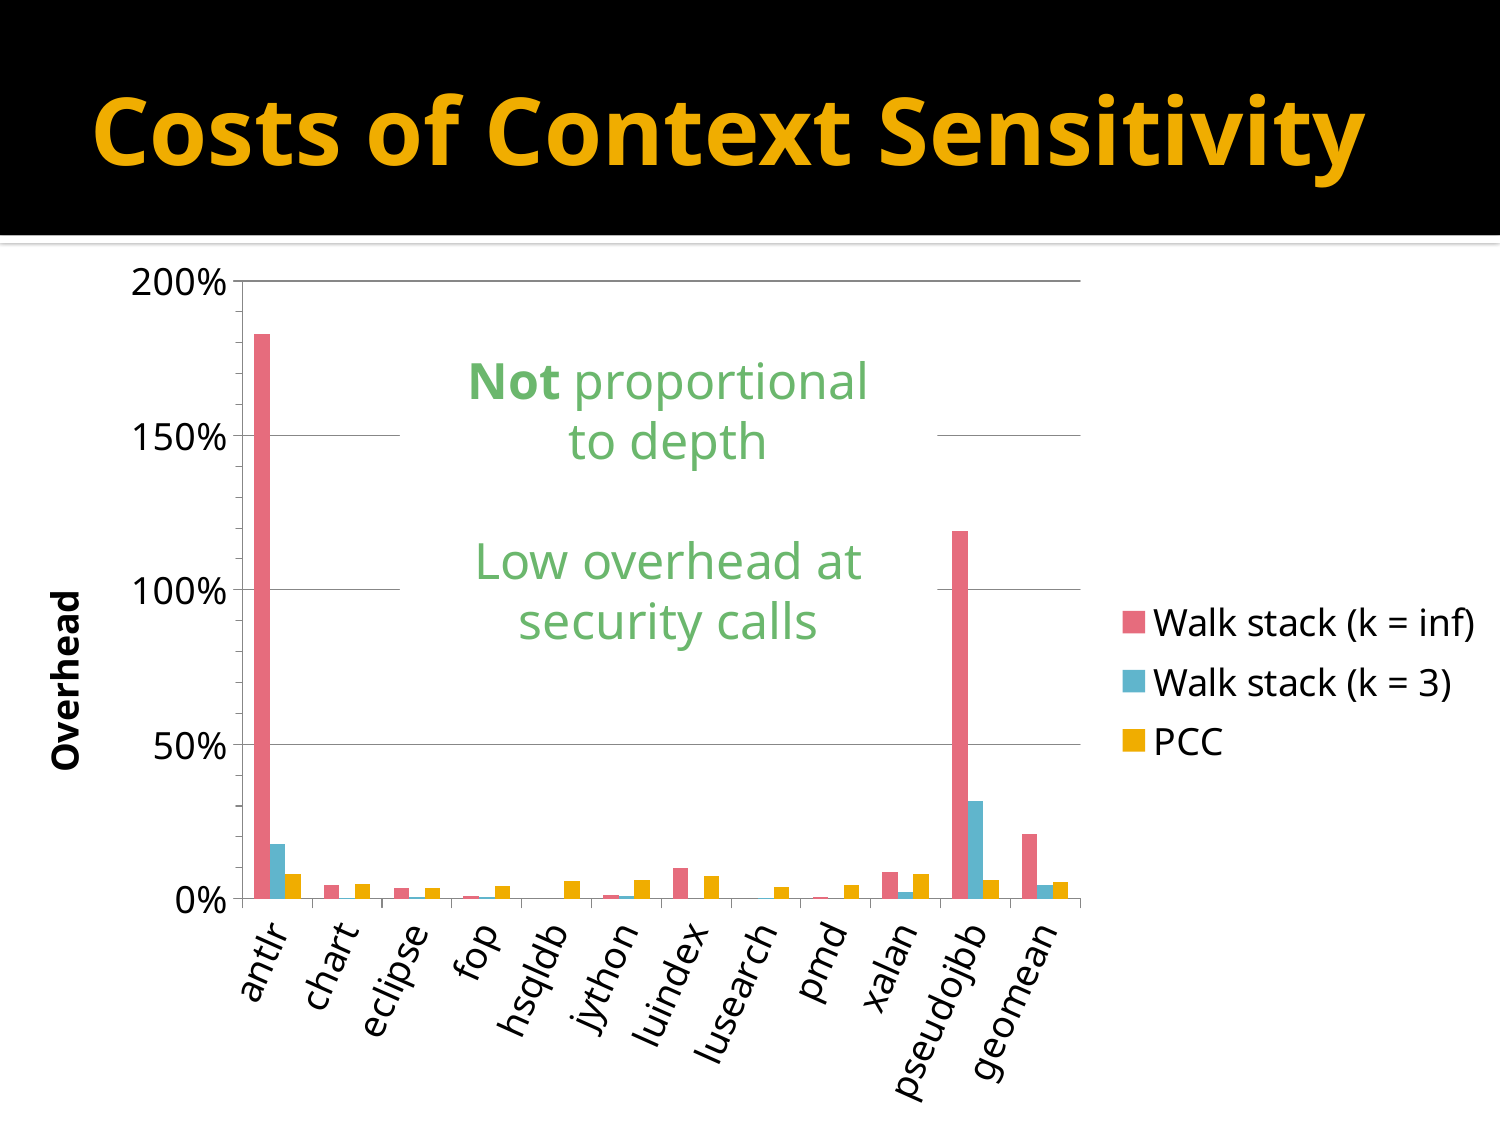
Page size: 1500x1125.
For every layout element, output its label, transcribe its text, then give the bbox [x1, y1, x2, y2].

title Costs of Context Sensitivity [75, 25, 1425, 231]
chart [0, 237, 1500, 1125]
